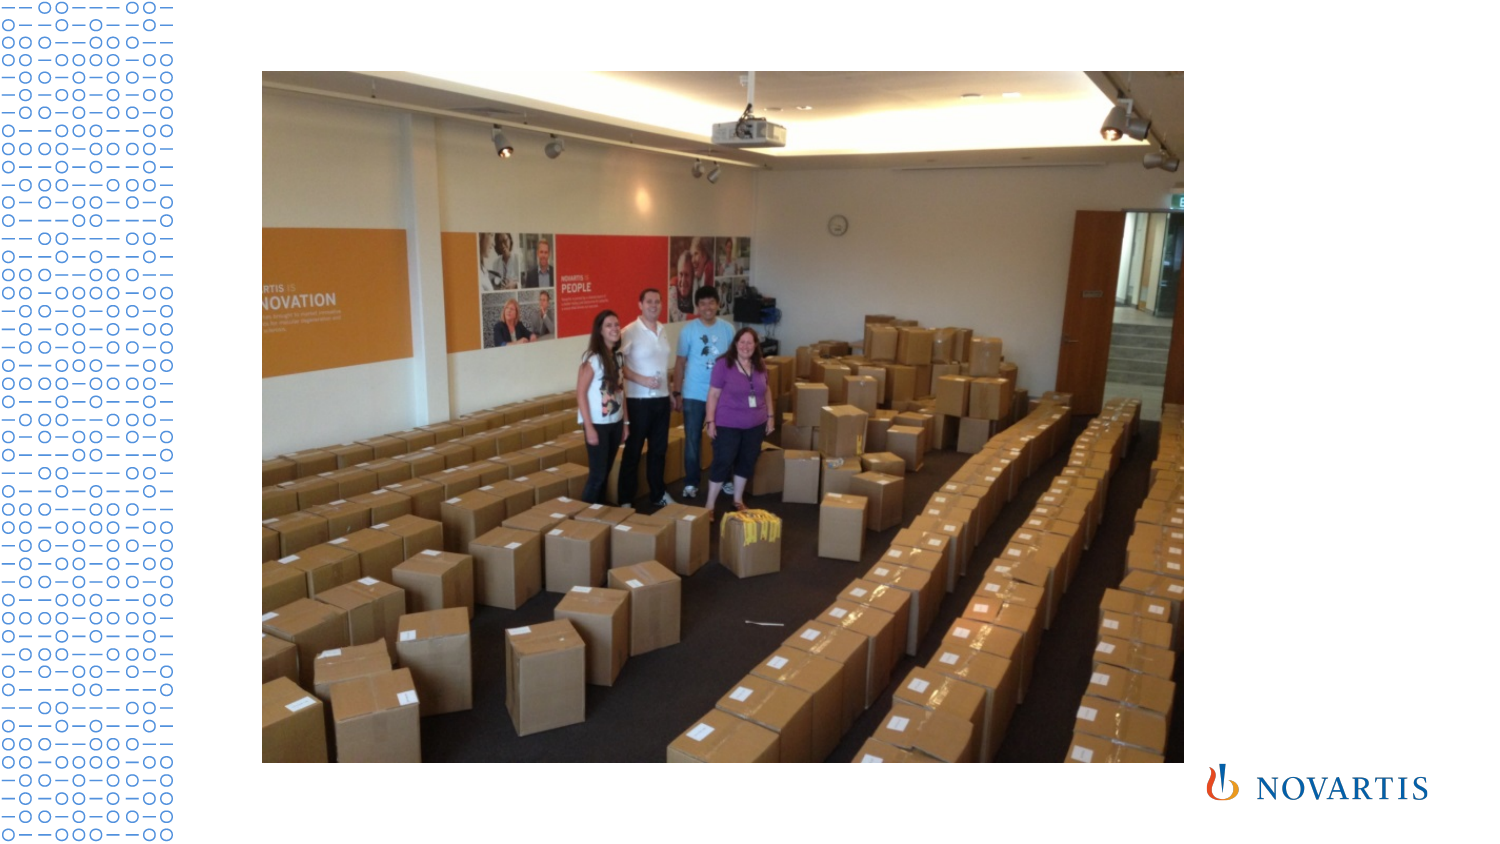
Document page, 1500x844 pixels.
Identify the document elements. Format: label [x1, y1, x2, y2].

picture [0, 0, 173, 844]
picture [1204, 761, 1430, 803]
picture [261, 71, 1184, 763]
